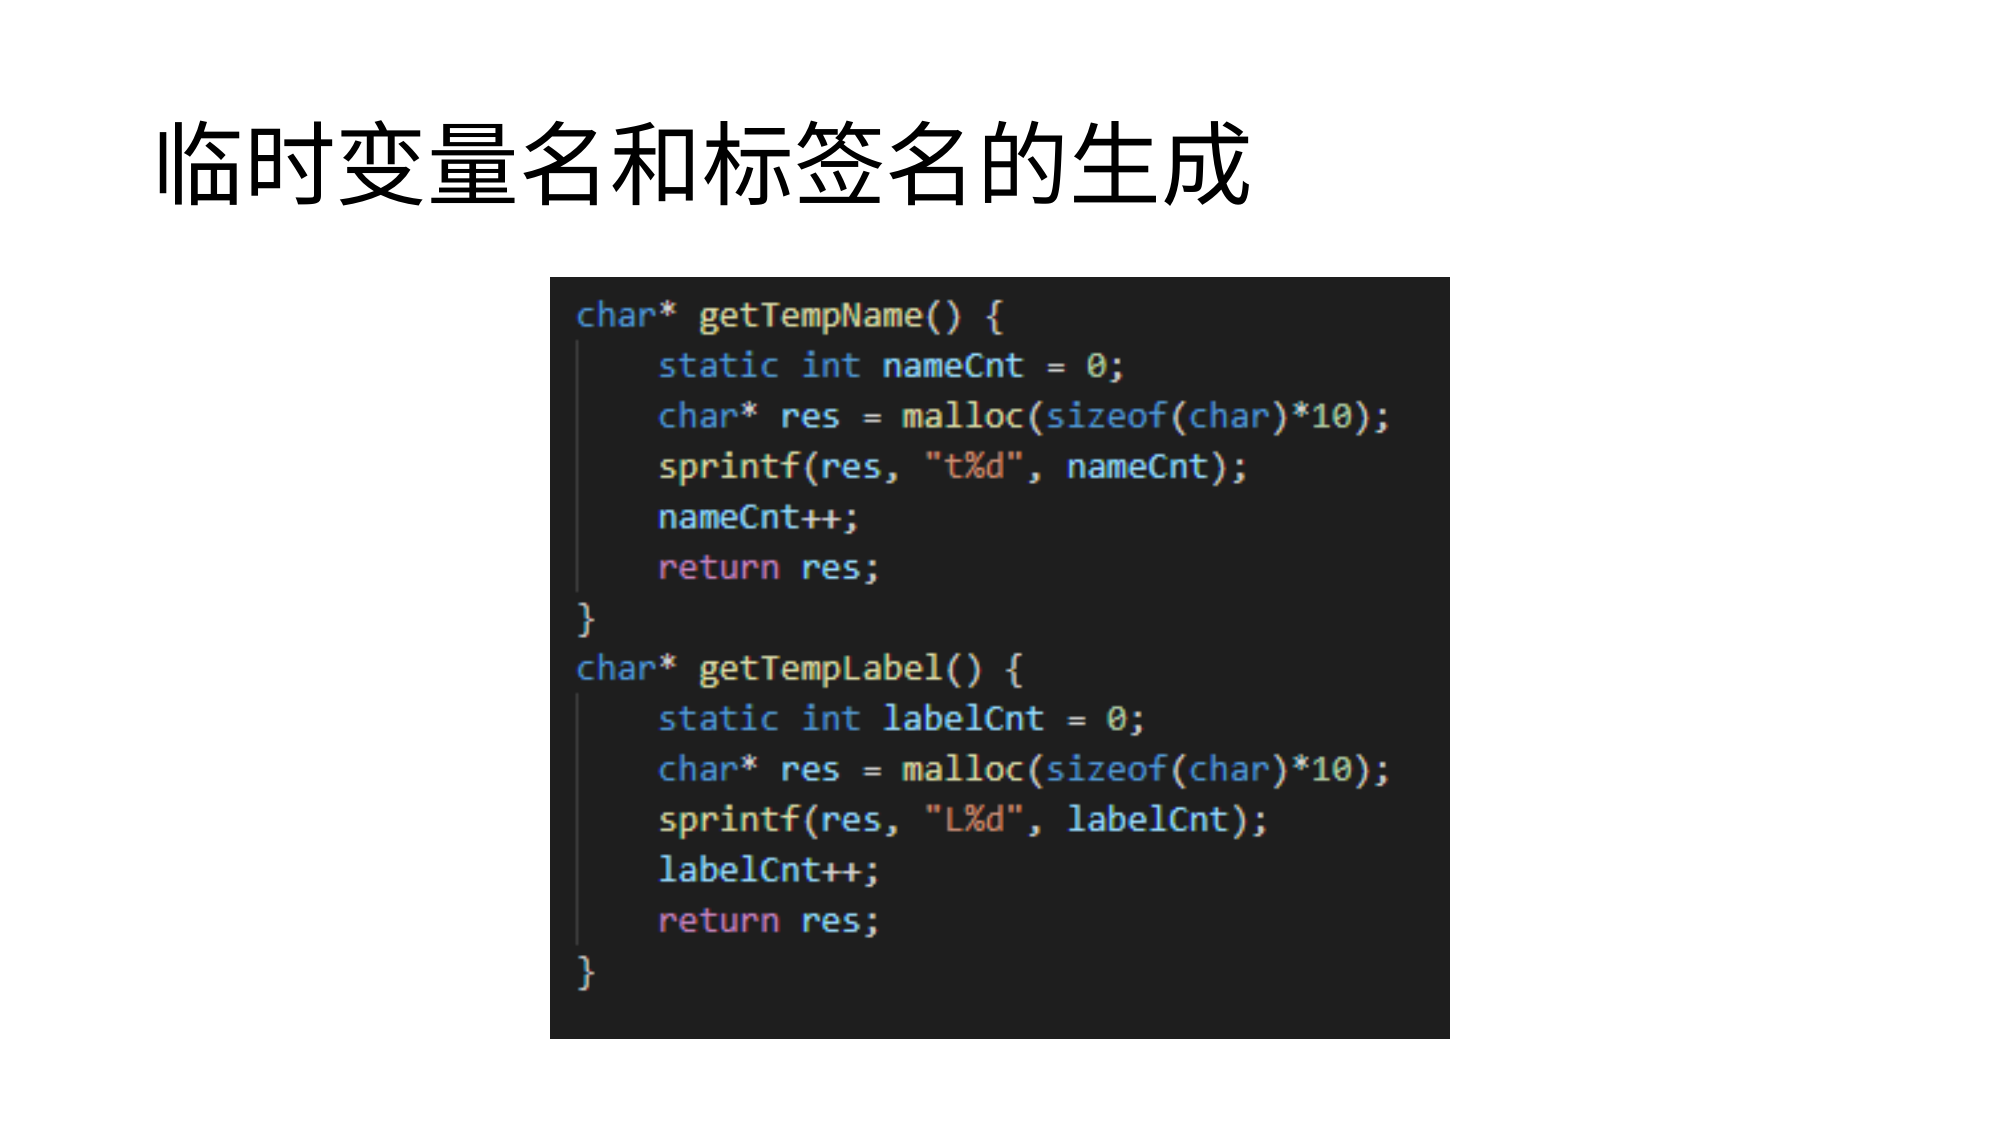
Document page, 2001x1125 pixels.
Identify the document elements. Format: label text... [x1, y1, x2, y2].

title 临时变量名和标签名的生成 [137, 59, 1863, 278]
picture [550, 277, 1450, 1039]
